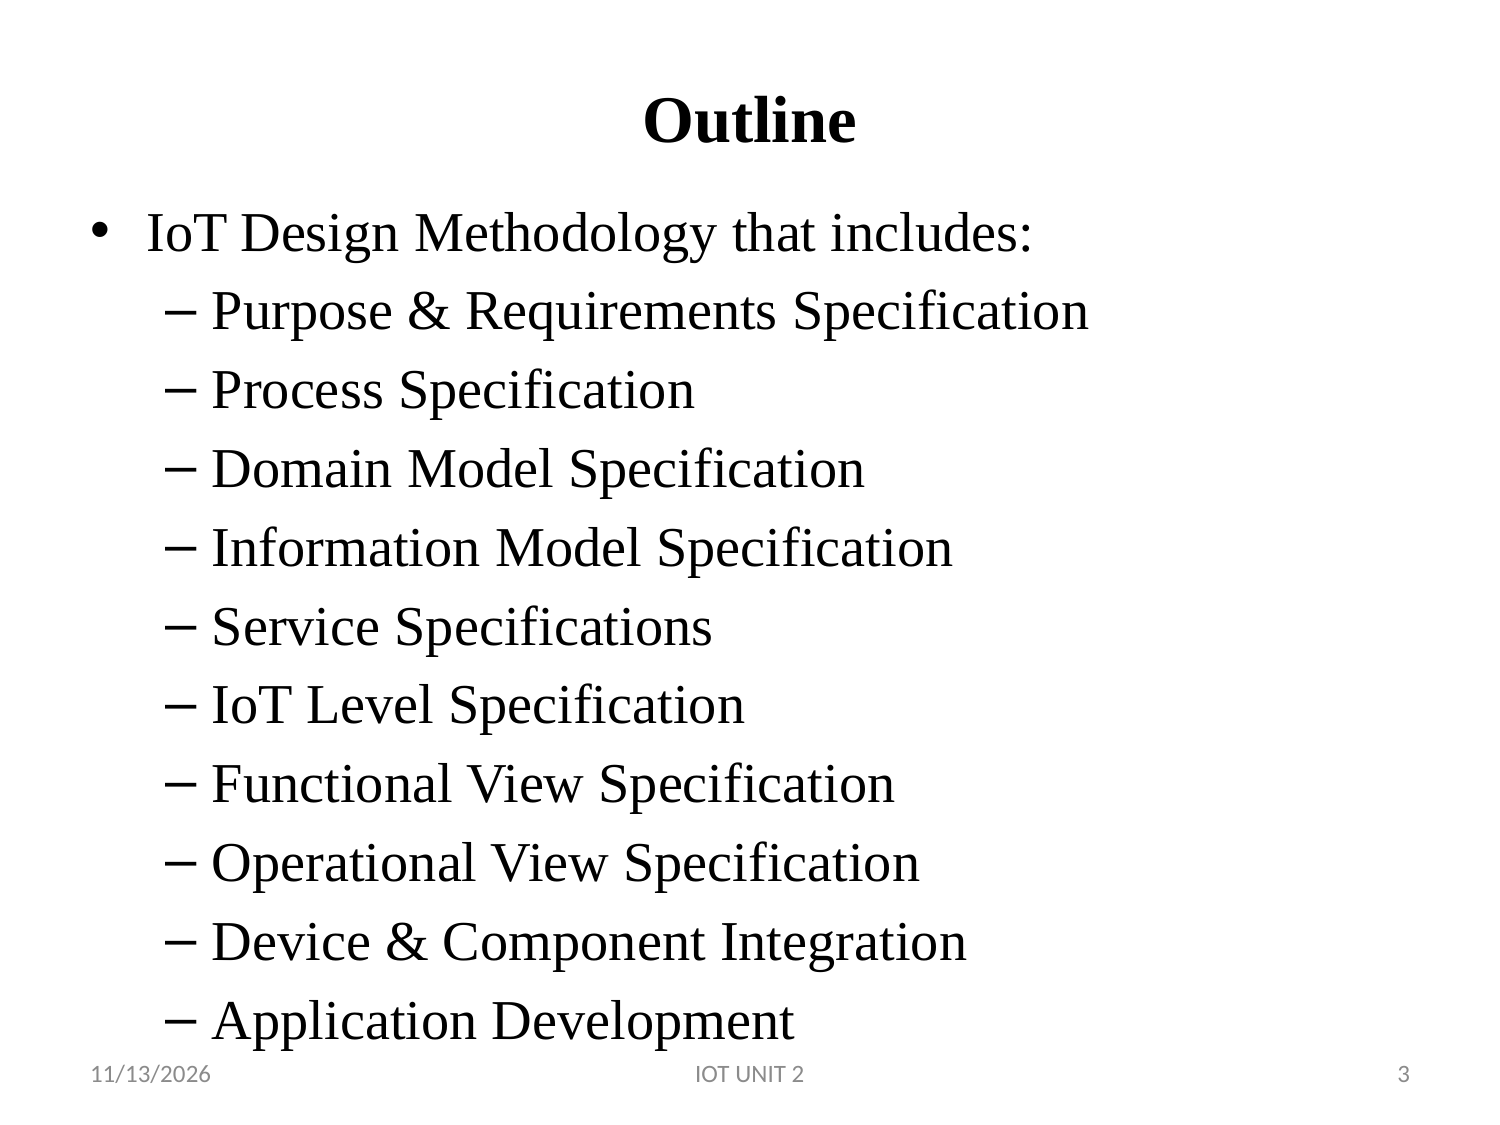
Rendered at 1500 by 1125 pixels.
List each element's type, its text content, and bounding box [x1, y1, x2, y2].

title Outline [75, 45, 1425, 187]
slide_number 3 [1074, 1042, 1425, 1103]
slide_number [75, 1042, 425, 1103]
list IoT Design Methodology that includes: Purpose & Requirements Specification Process Specification Domain Model Specification Information Model Specification Service Specifications IoT Level Specification Functional View Specification Operational View Specification Device & Component Integration Application Development [75, 187, 1425, 926]
footer IOT UNIT 2 [512, 1042, 988, 1103]
